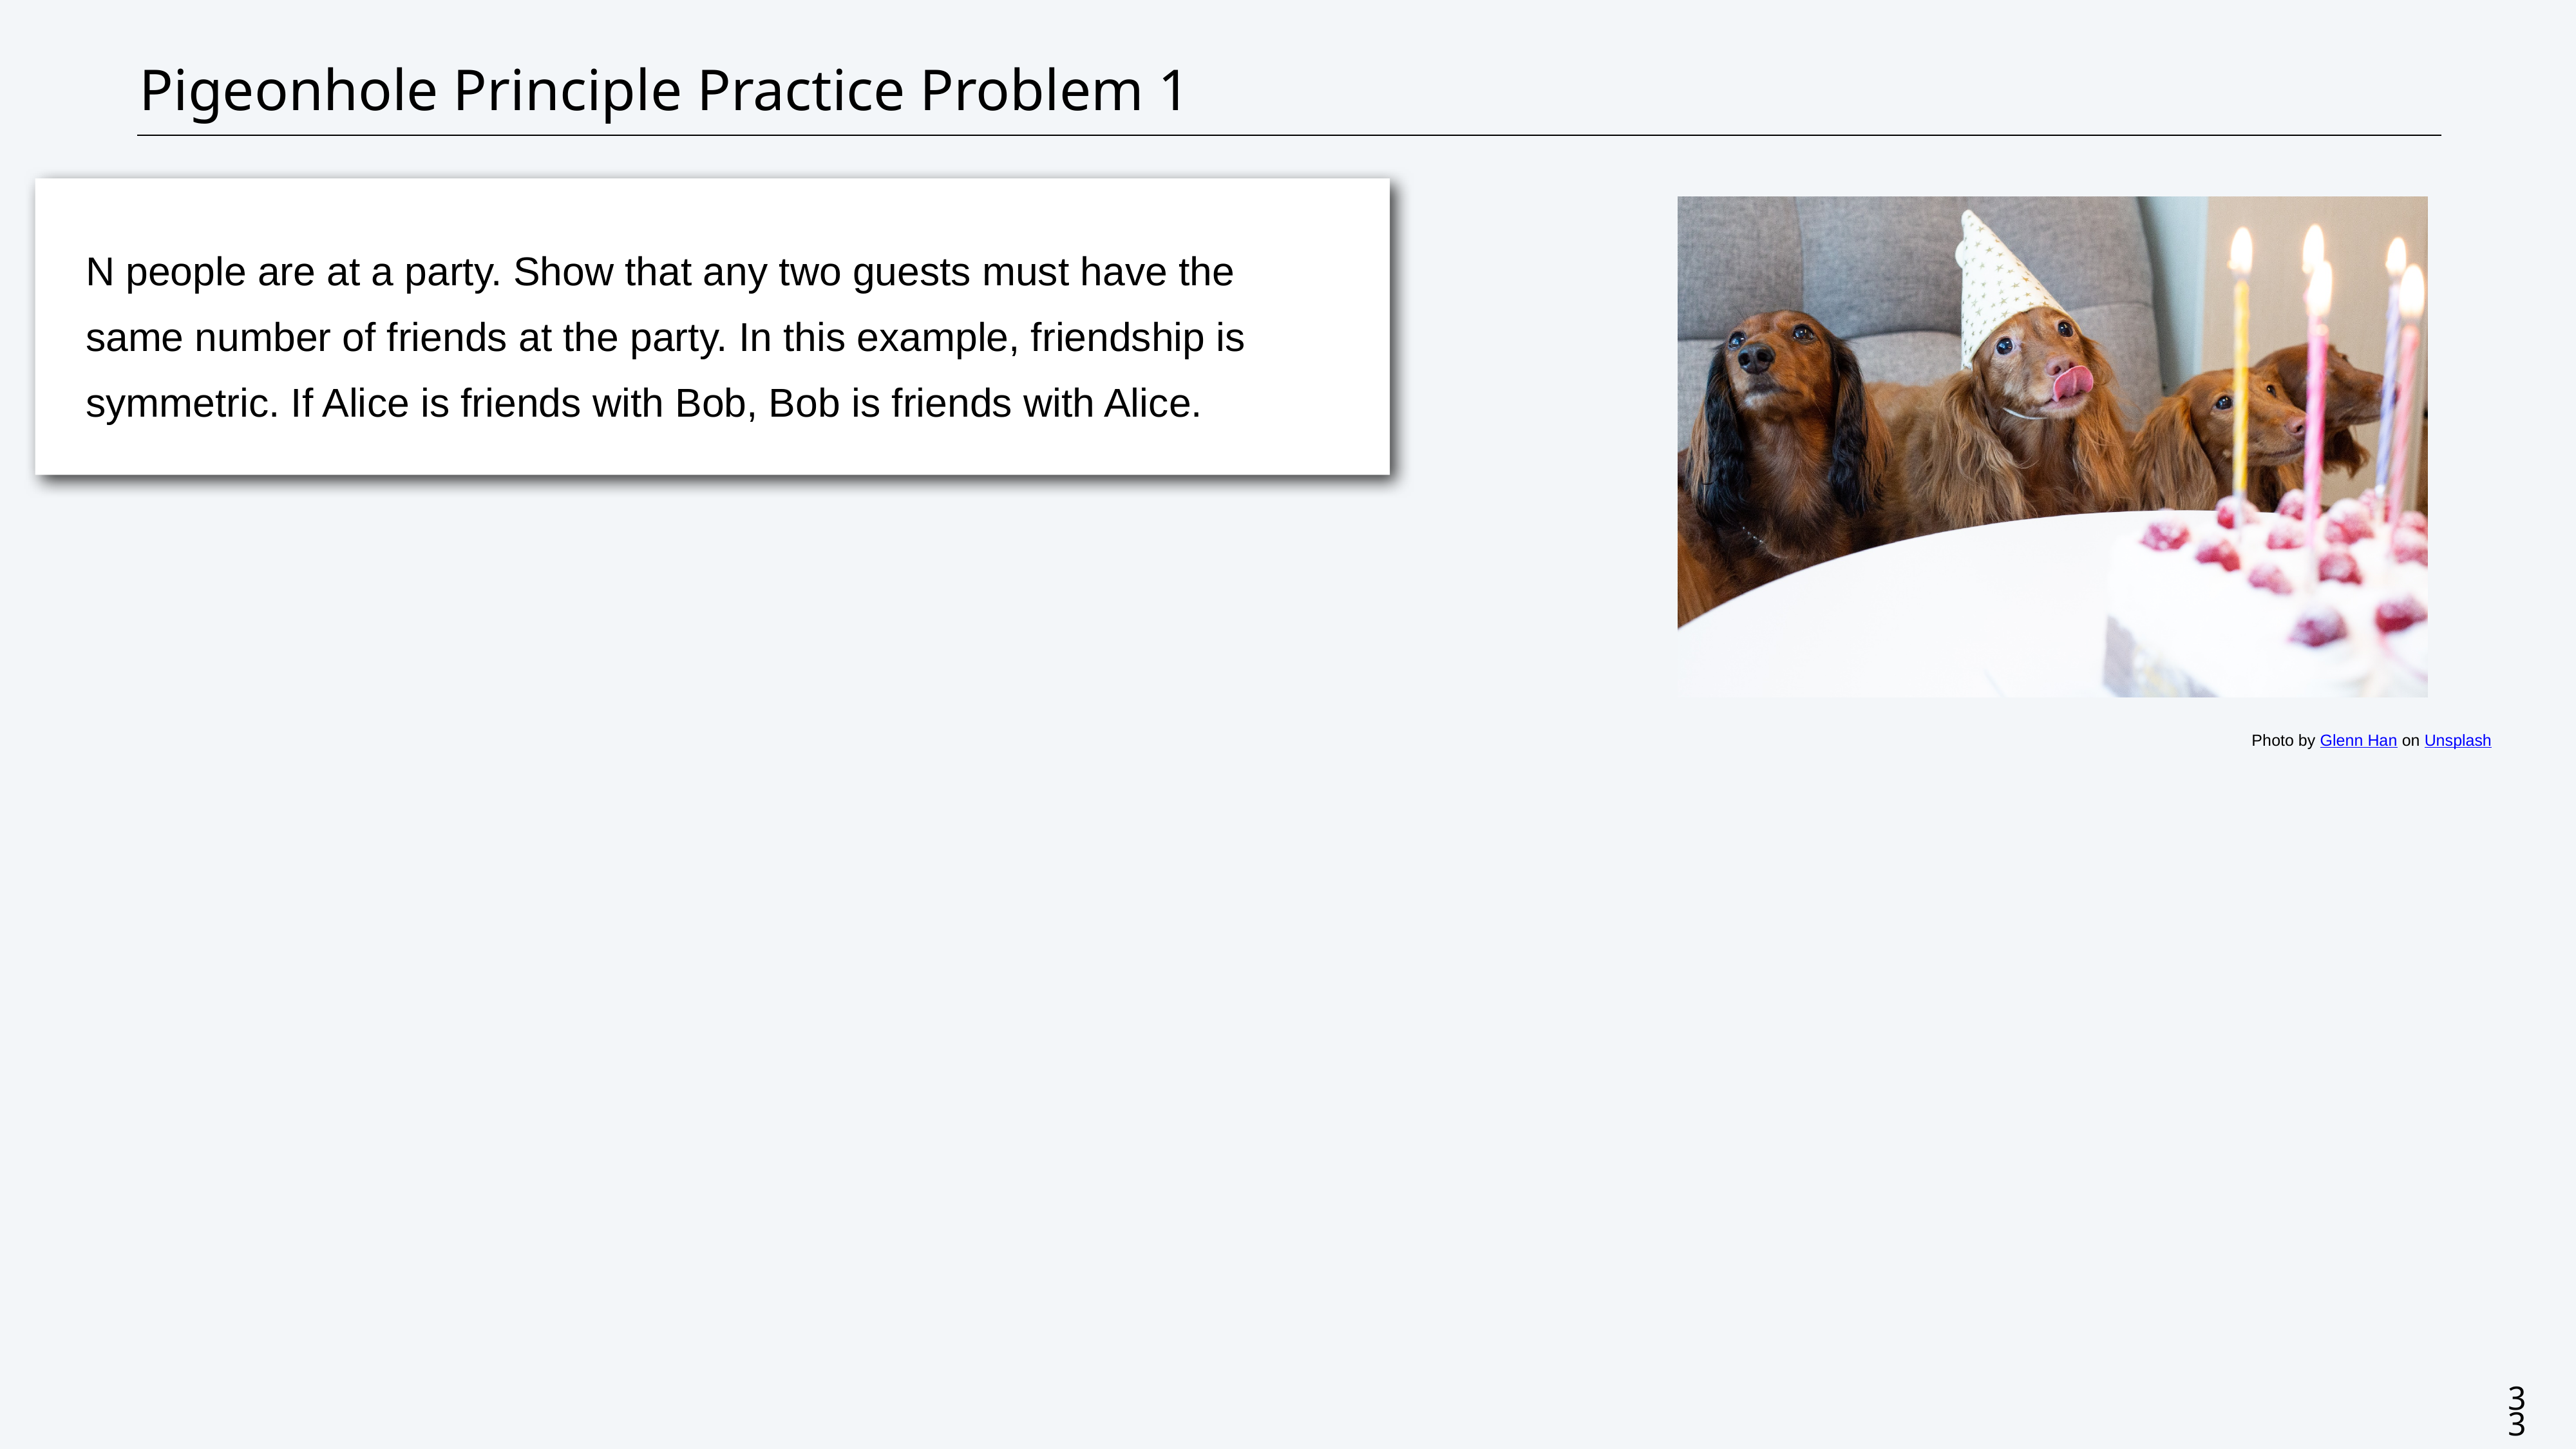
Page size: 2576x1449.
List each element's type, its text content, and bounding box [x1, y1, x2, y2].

picture [1677, 196, 2428, 697]
title Pigeonhole Principle Practice Problem 1 [133, 39, 2320, 136]
text_box N people are at a party. Show that any two guests must have the same number of friends at the party. In this example, friendship is symmetric. If Alice is friends with Bob, Bob is friends with Alice. [35, 178, 1390, 475]
slide_number 33 [2503, 1379, 2546, 1426]
text_box Photo by Glenn Han on Unsplash [2246, 724, 2576, 755]
